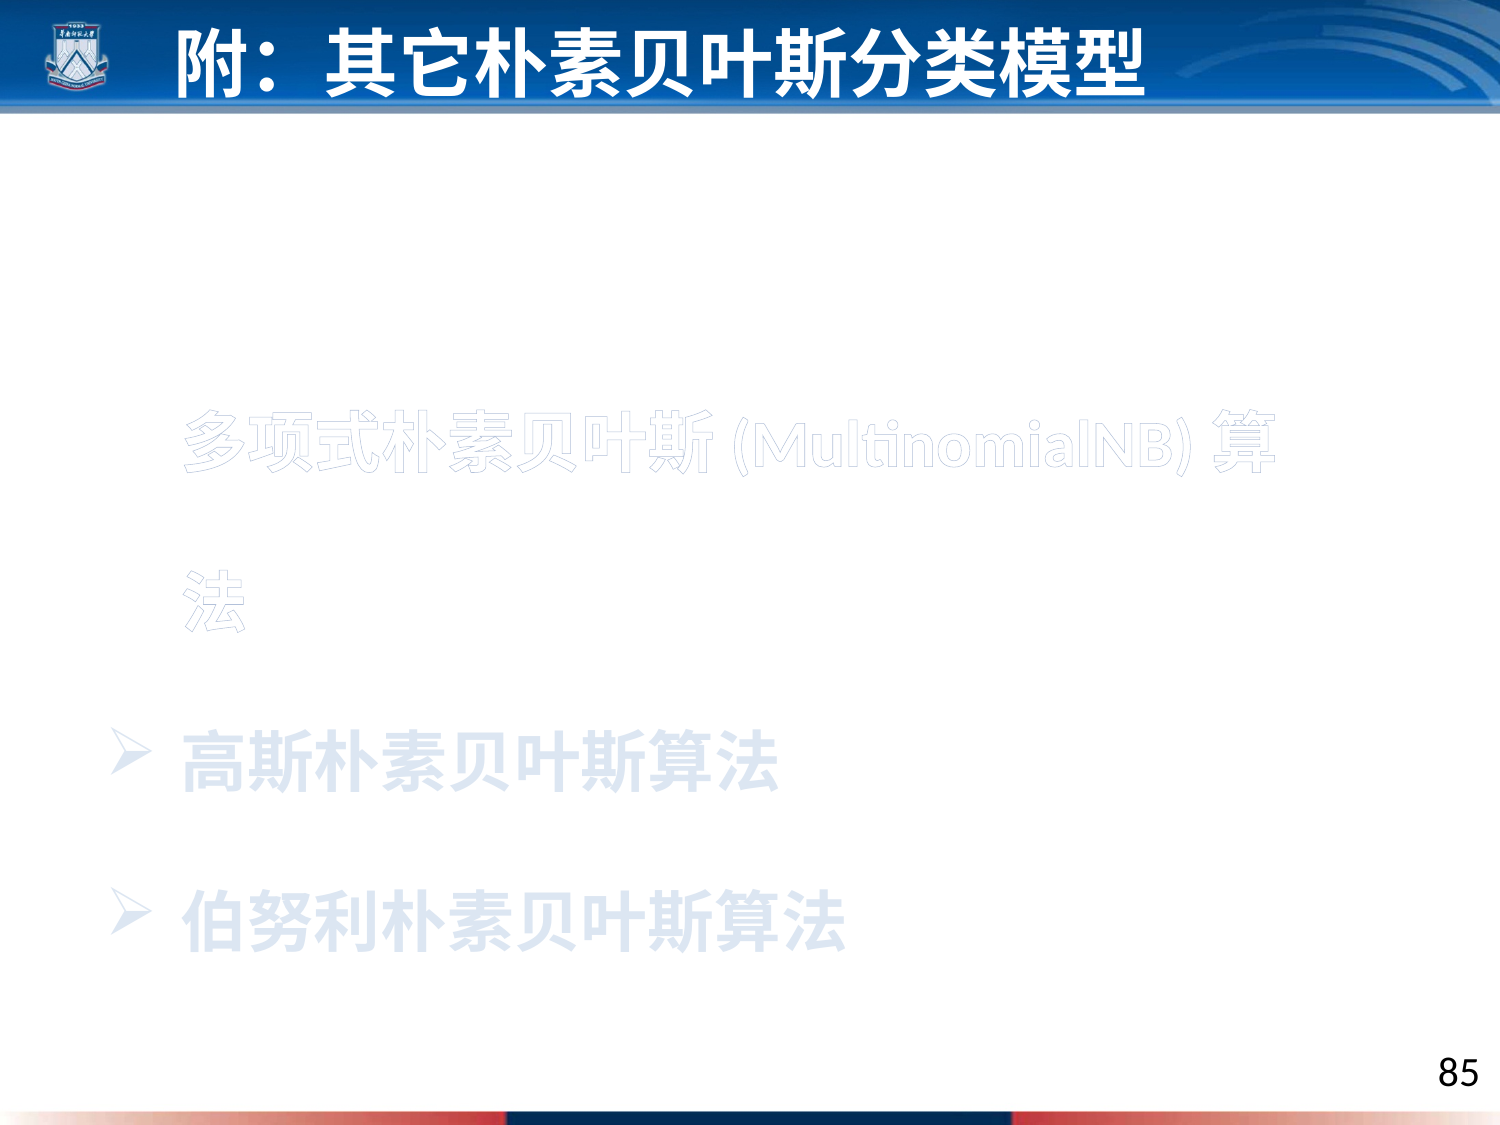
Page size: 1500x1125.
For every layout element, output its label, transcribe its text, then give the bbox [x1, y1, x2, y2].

text_box 多项式朴素贝叶斯(MultinomialNB)算法 高斯朴素贝叶斯算法 伯努利朴素贝叶斯算法 [90, 312, 1351, 968]
text_box 附：其它朴素贝叶斯分类模型 [158, 0, 1434, 163]
picture [0, 0, 1500, 1125]
